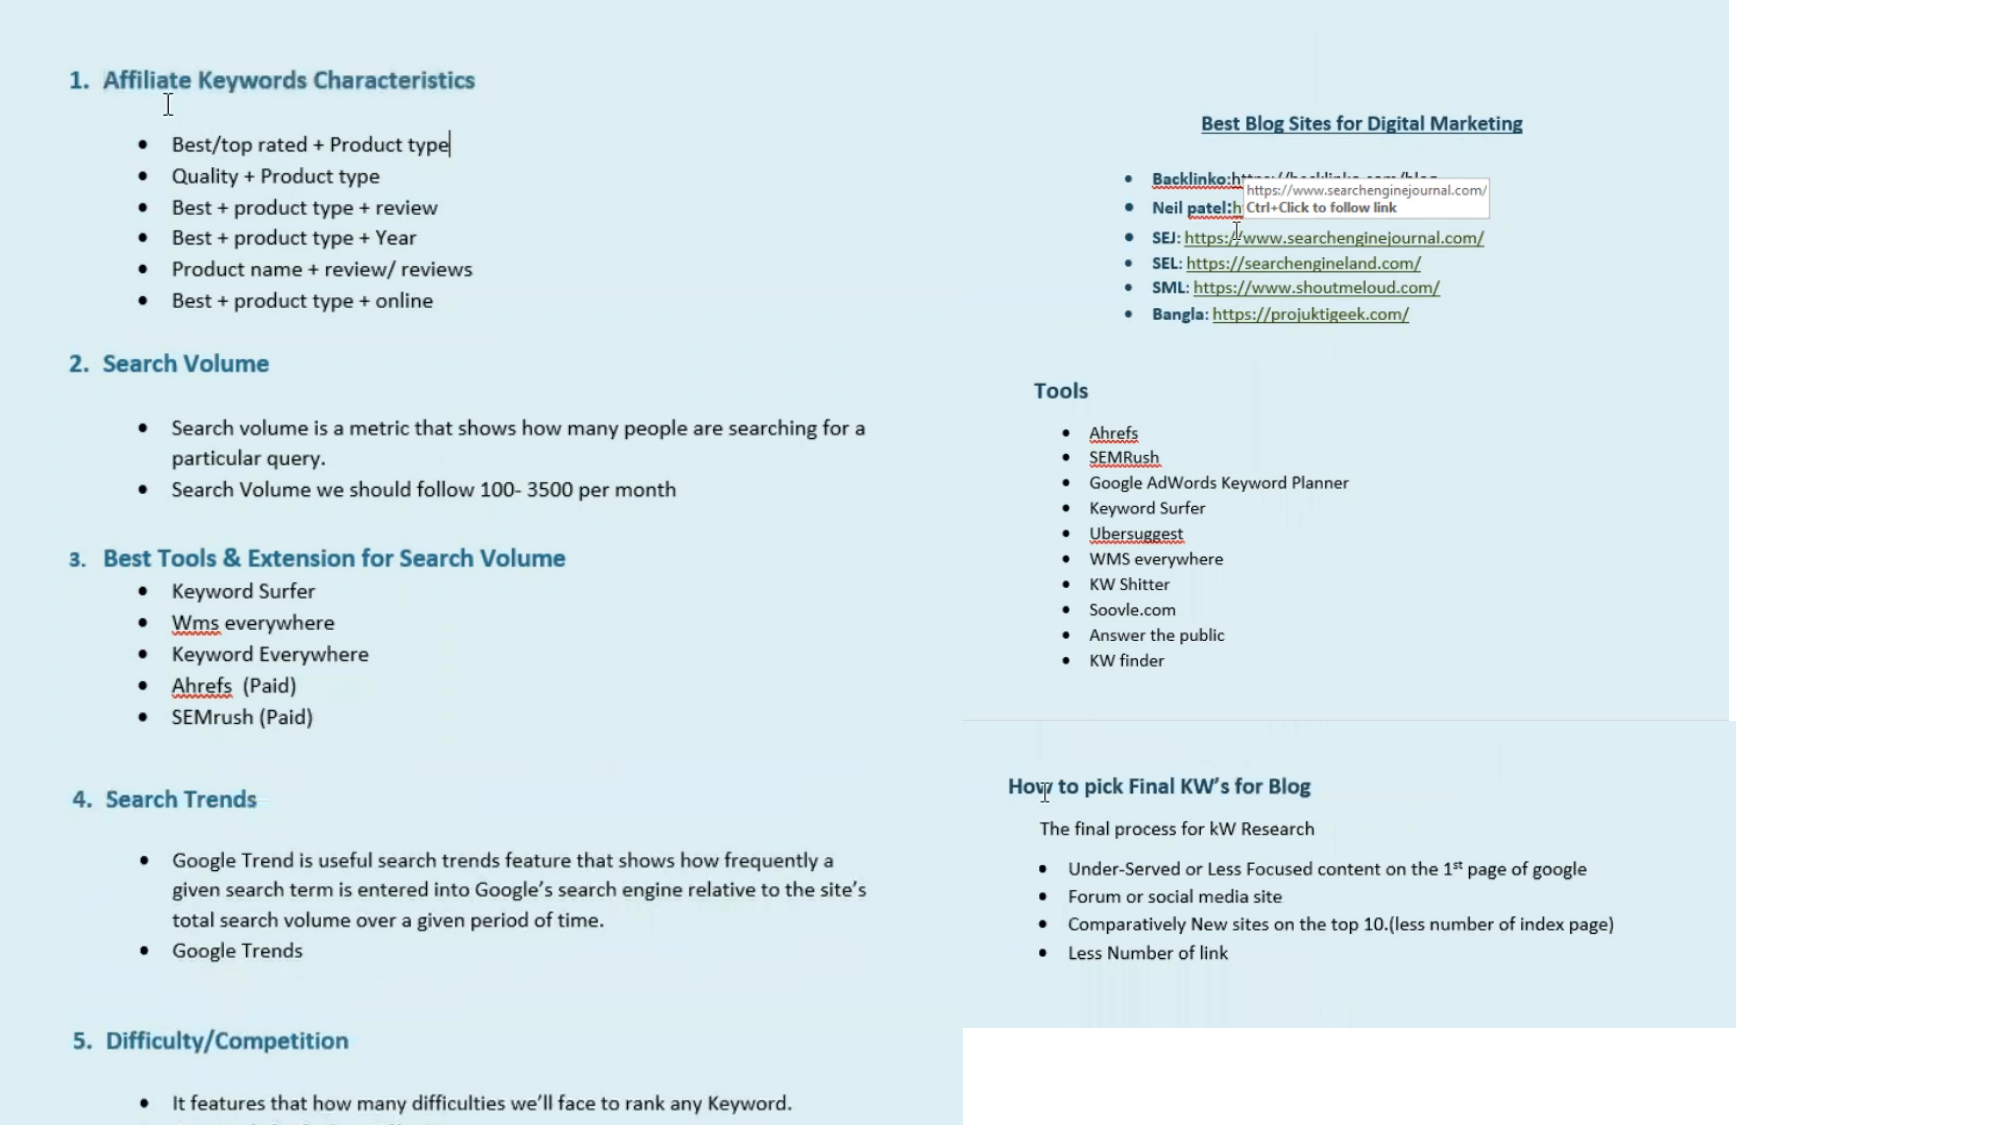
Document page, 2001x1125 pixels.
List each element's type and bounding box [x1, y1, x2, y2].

text_box [0, 0, 1736, 1125]
